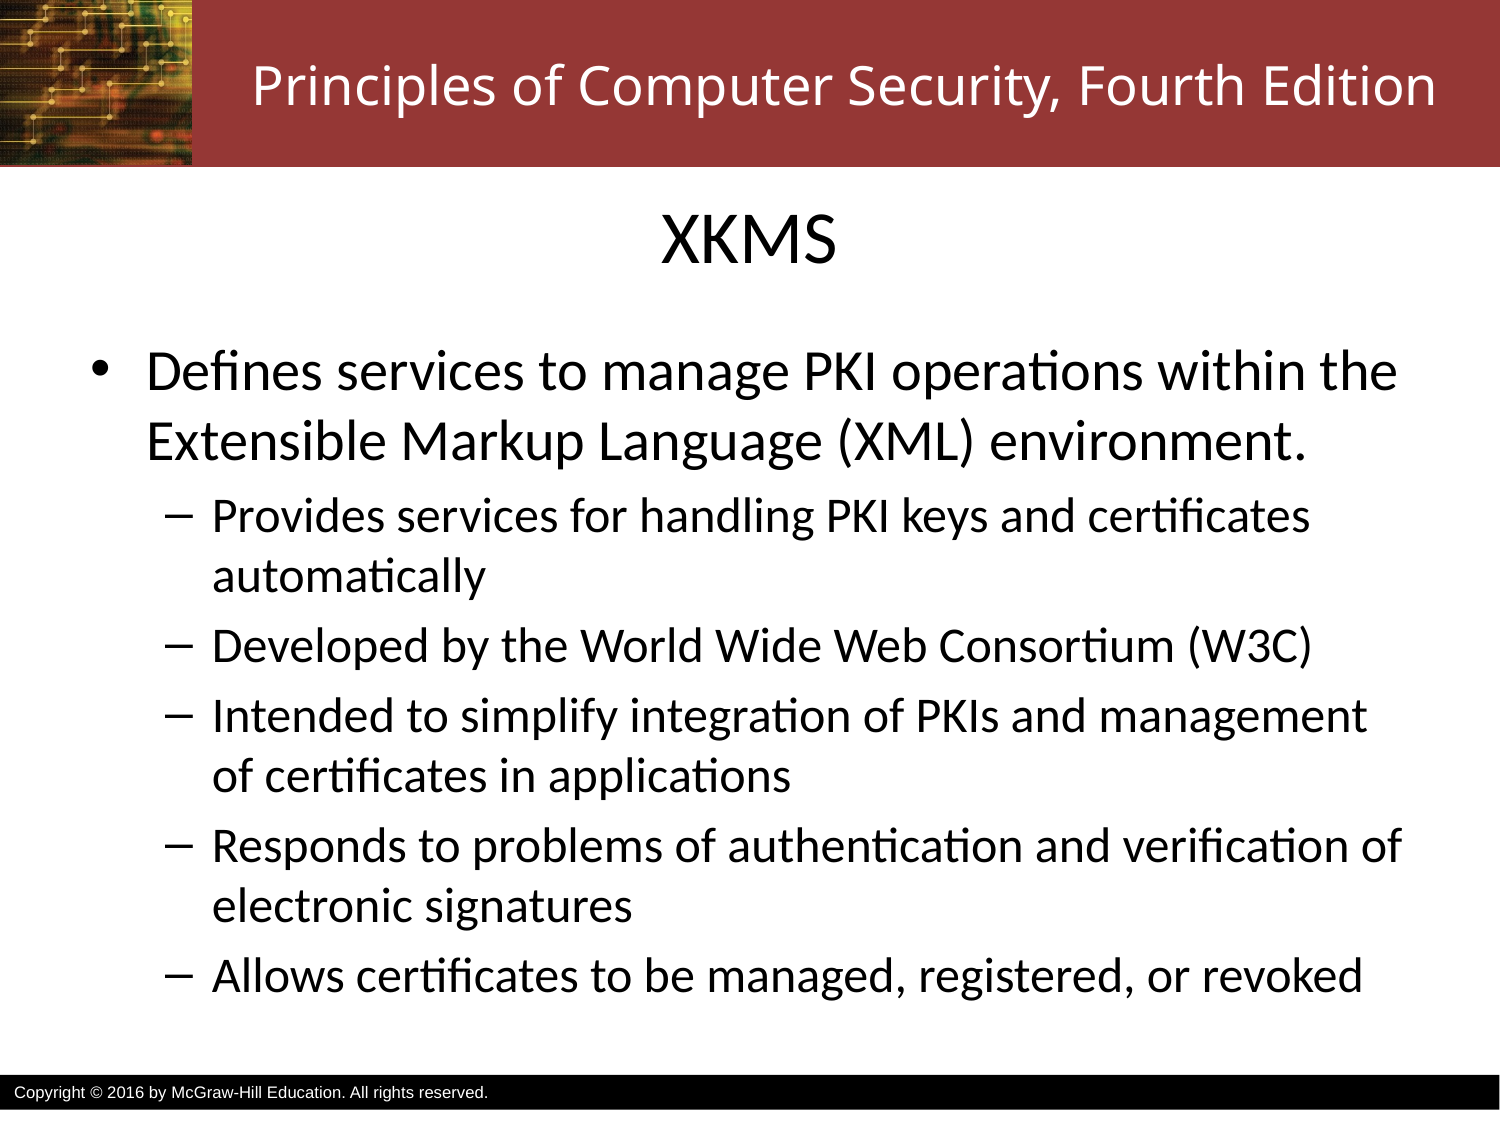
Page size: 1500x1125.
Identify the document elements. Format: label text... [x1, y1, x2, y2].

picture [0, 0, 192, 165]
title XKMS [75, 181, 1425, 324]
list Defines services to manage PKI operations within the Extensible Markup Language (XML) environment. Provides services for handling PKI keys and certificates automatically Developed by the World Wide Web Consortium (W3C) Intended to simplify integration of PKIs and management of certificates in applications Responds to problems of authentication and verification of electronic signatures Allows certificates to be managed, registered, or revoked [75, 324, 1425, 1005]
